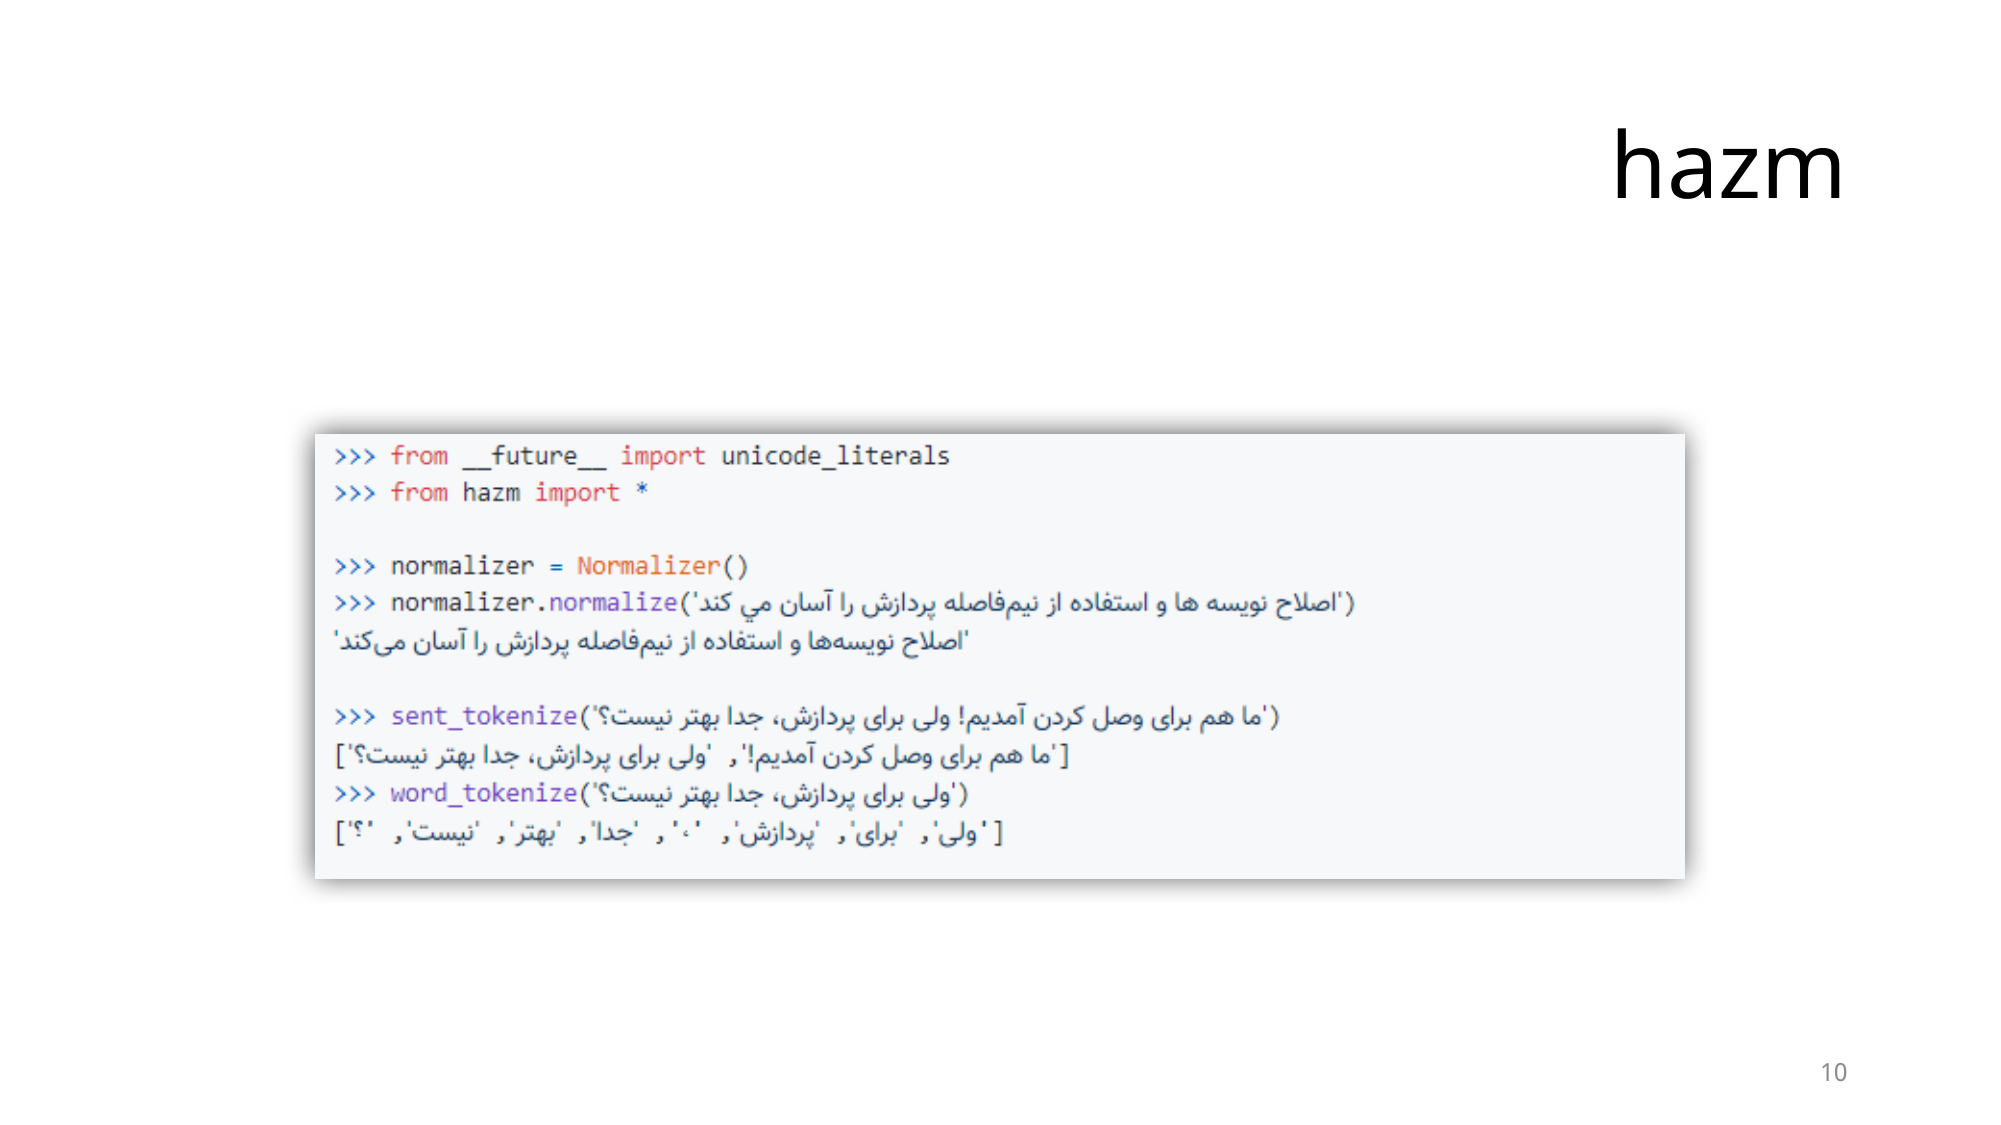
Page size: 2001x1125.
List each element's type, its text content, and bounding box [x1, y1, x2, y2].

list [315, 434, 1685, 879]
slide_number 10 [1412, 1042, 1863, 1103]
title hazm [137, 59, 1863, 278]
